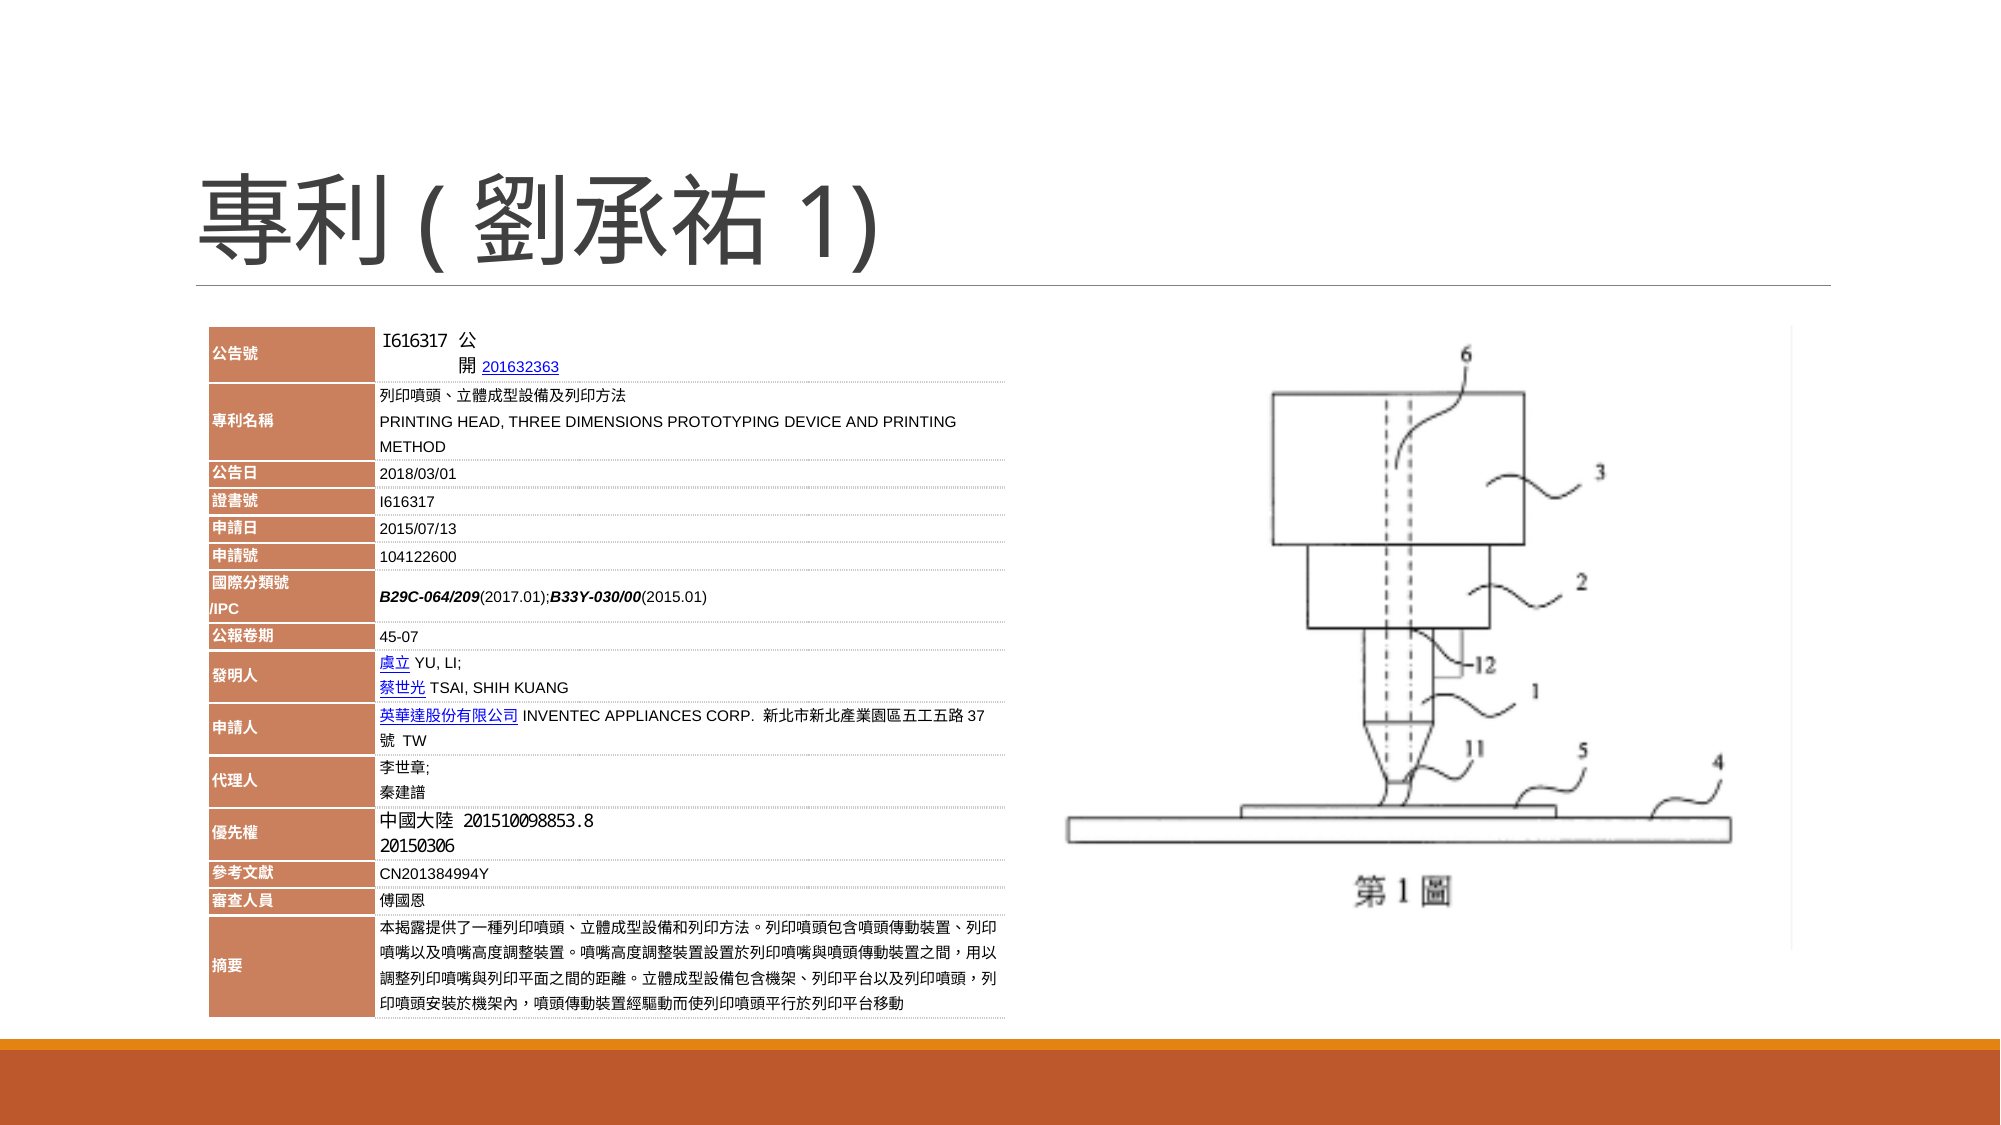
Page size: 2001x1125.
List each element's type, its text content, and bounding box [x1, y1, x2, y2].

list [207, 325, 1006, 1046]
title 專利(劉承祐1) [180, 47, 1830, 285]
picture [1004, 325, 1793, 951]
